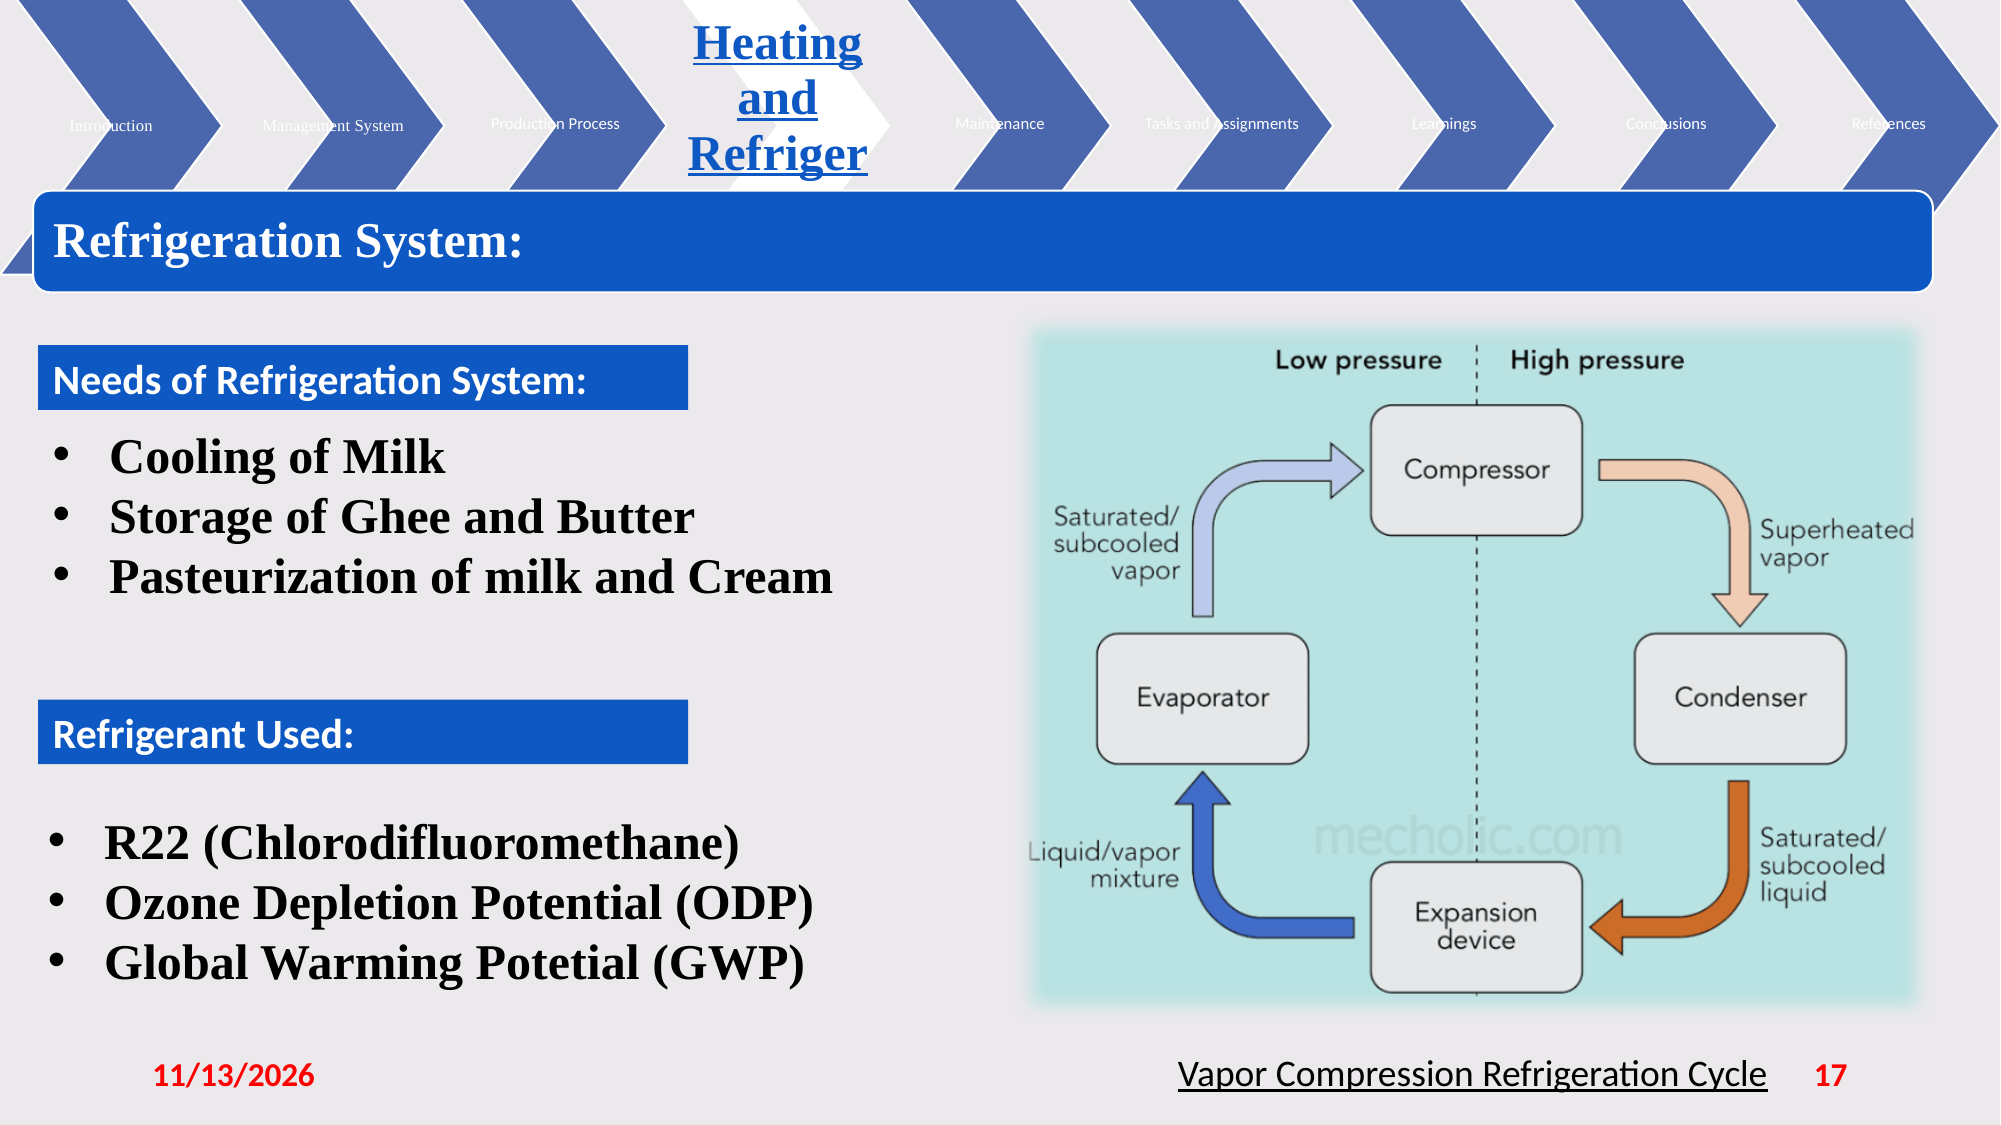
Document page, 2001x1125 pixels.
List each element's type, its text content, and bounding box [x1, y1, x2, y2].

text_box Vapor Compression Refrigeration Cycle [1136, 1041, 1810, 1102]
slide_number 17 [1412, 1042, 1863, 1103]
text_box R22 (Chlorodifluoromethane) Ozone Depletion Potential (ODP) Global Warming Potetial (GWP) [33, 801, 869, 1057]
text_box Cooling of Milk Storage of Ghee and Butter Pasteurization of milk and Cream [38, 416, 874, 671]
text_box Needs of Refrigeration System: [38, 345, 689, 410]
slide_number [137, 1057, 588, 1103]
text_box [33, 190, 1933, 293]
text_box Refrigerant Used: [38, 699, 689, 765]
picture [1013, 310, 1934, 1025]
